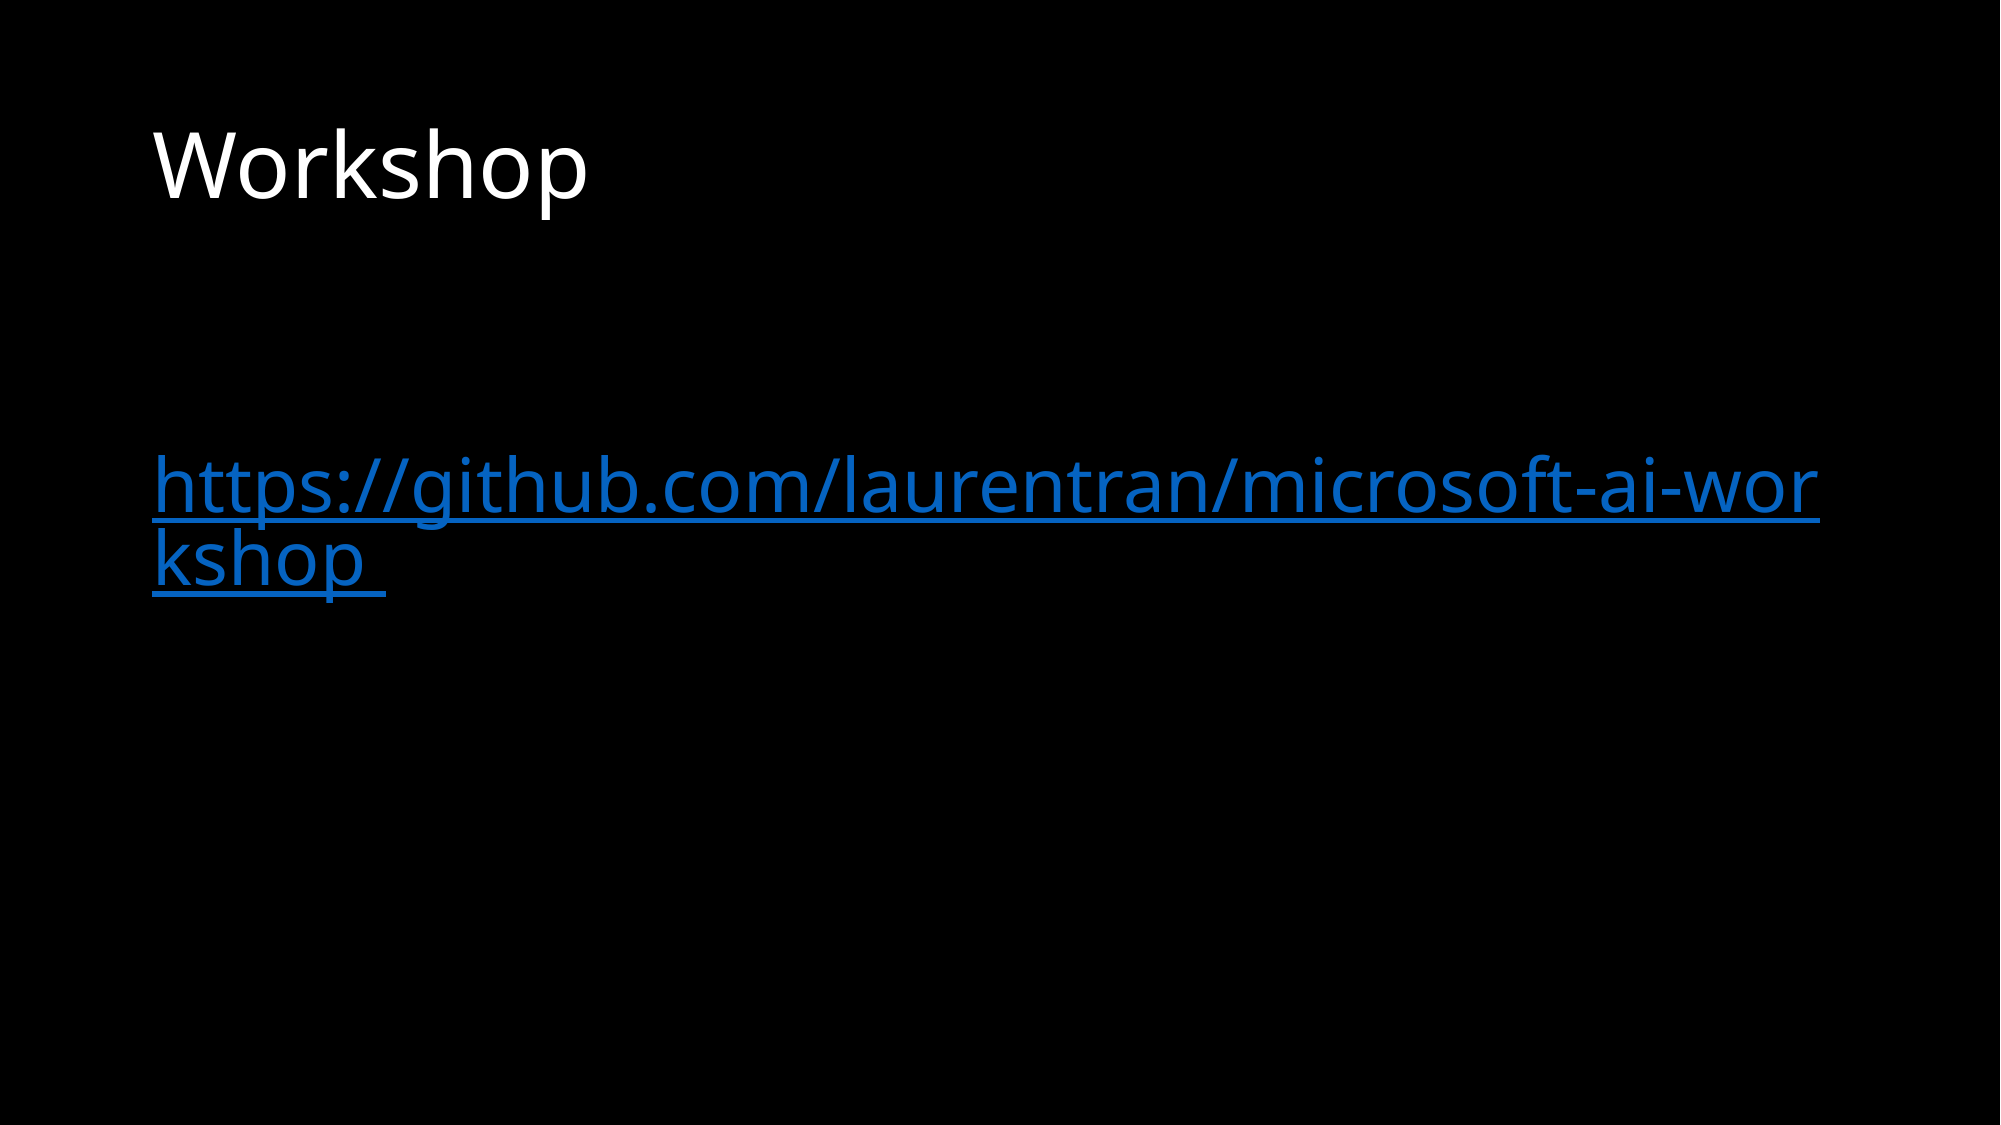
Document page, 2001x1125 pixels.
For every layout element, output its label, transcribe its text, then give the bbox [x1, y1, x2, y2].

title Workshop [137, 59, 1863, 278]
list https://github.com/laurentran/microsoft-ai-workshop [137, 431, 1863, 1125]
